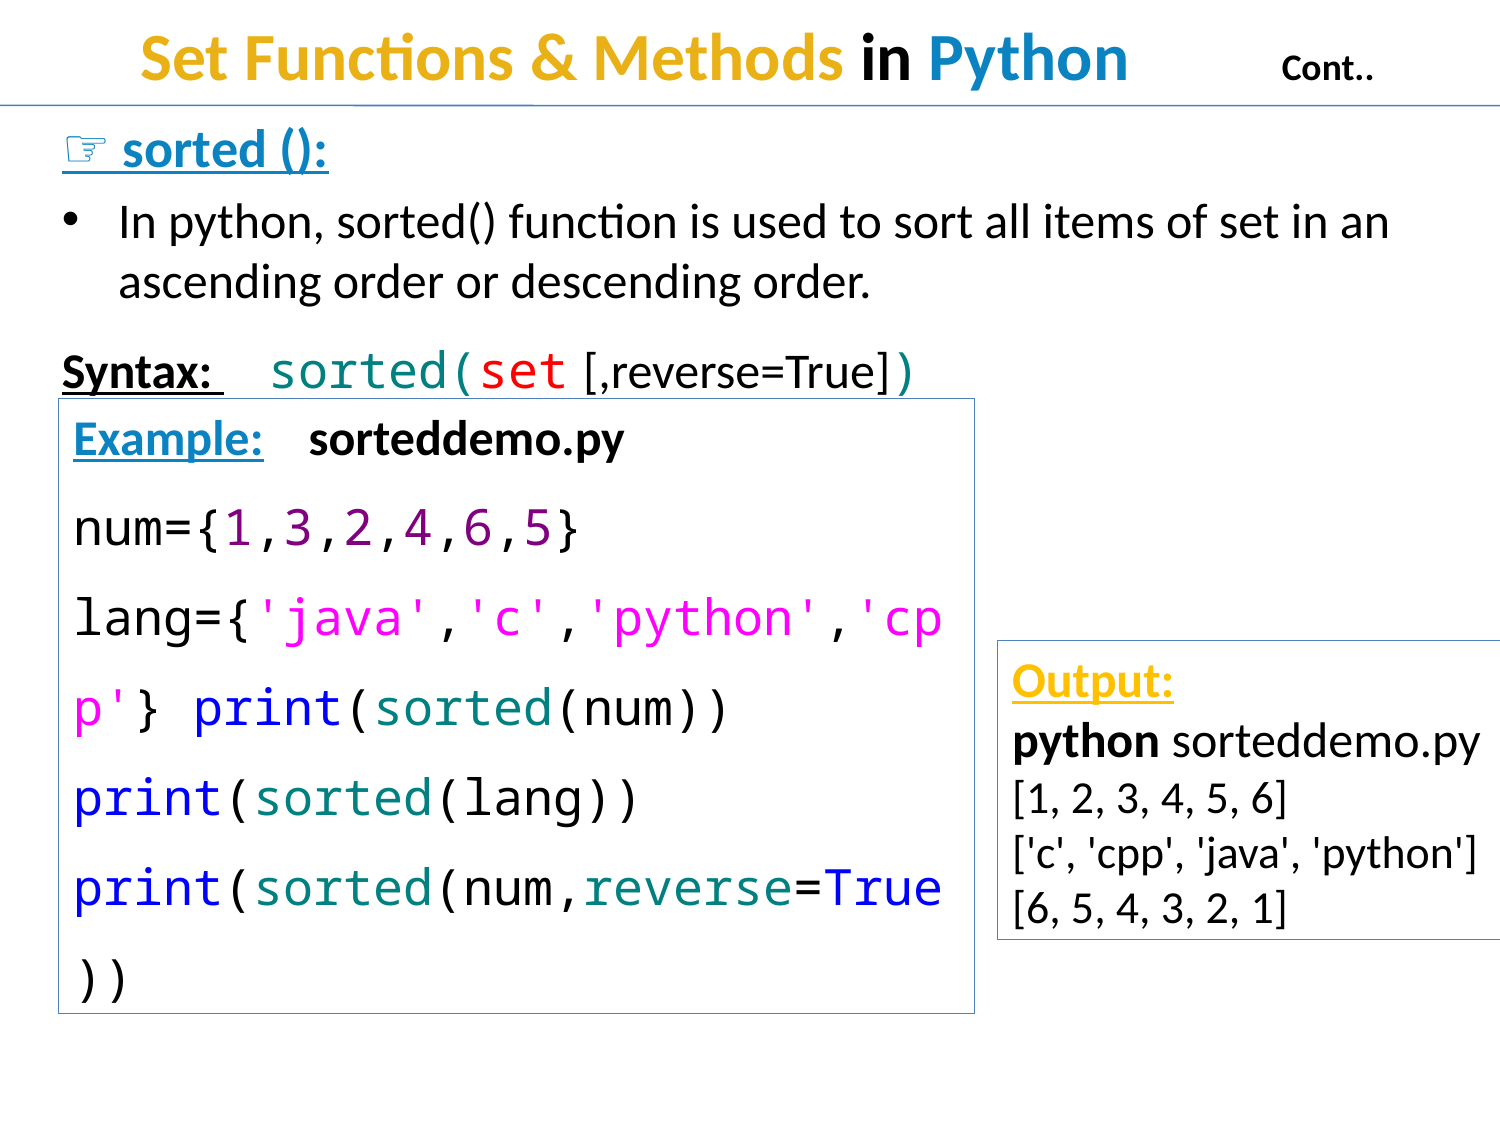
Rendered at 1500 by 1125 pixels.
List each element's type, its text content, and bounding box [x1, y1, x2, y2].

text_box Example: sorteddemo.py num={1,3,2,4,6,5} lang={'java','c','python','cpp'} print(sorted(num)) print(sorted(lang)) print(sorted(num,reverse=True)) [58, 398, 975, 1014]
text_box Output: python sorteddemo.py [1, 2, 3, 4, 5, 6] ['c', 'cpp', 'java', 'python'] [6, 5, 4, 3, 2, 1] [997, 640, 1500, 940]
list ☞ sorted (): In python, sorted() function is used to sort all items of set in an ascending order or descending order. Syntax: sorted(set [,reverse=True]) [46, 111, 1500, 1067]
title Set Functions & Methods in Python Cont.. [75, 0, 1425, 103]
